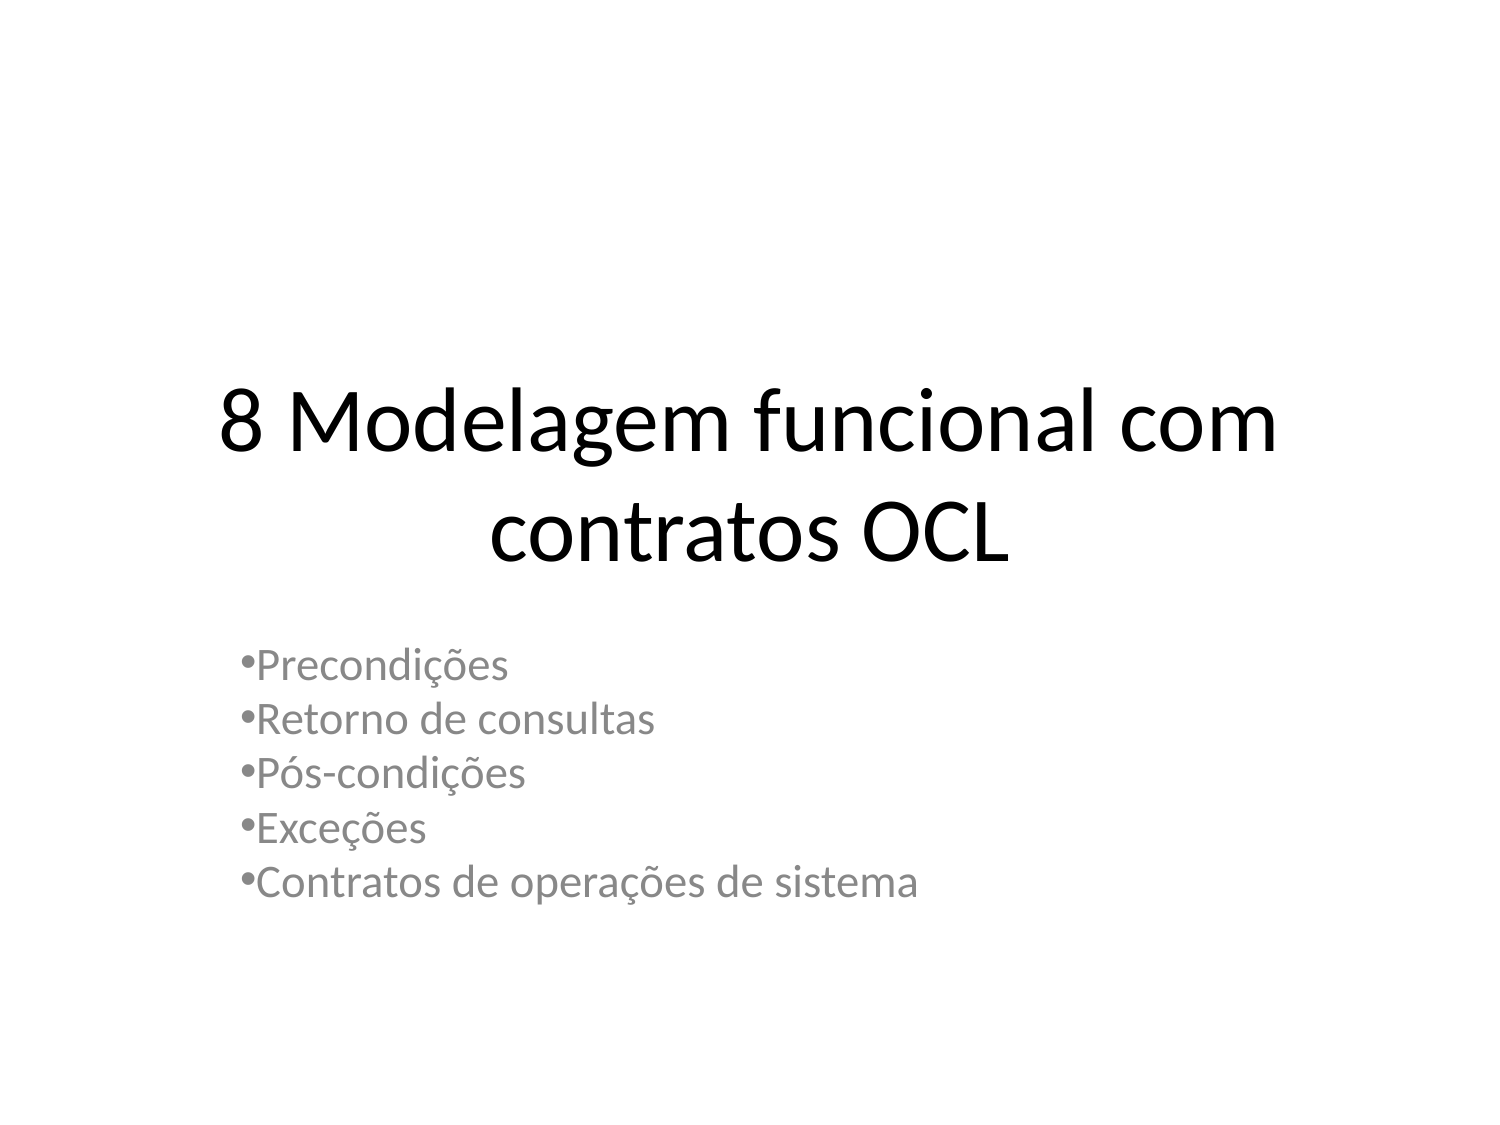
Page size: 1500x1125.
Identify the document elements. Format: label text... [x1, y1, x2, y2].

subtitle Precondições Retorno de consultas Pós-condições Exceções Contratos de operações de sistema [225, 637, 1275, 925]
title 8 Modelagem funcional com contratos OCL [112, 349, 1388, 591]
